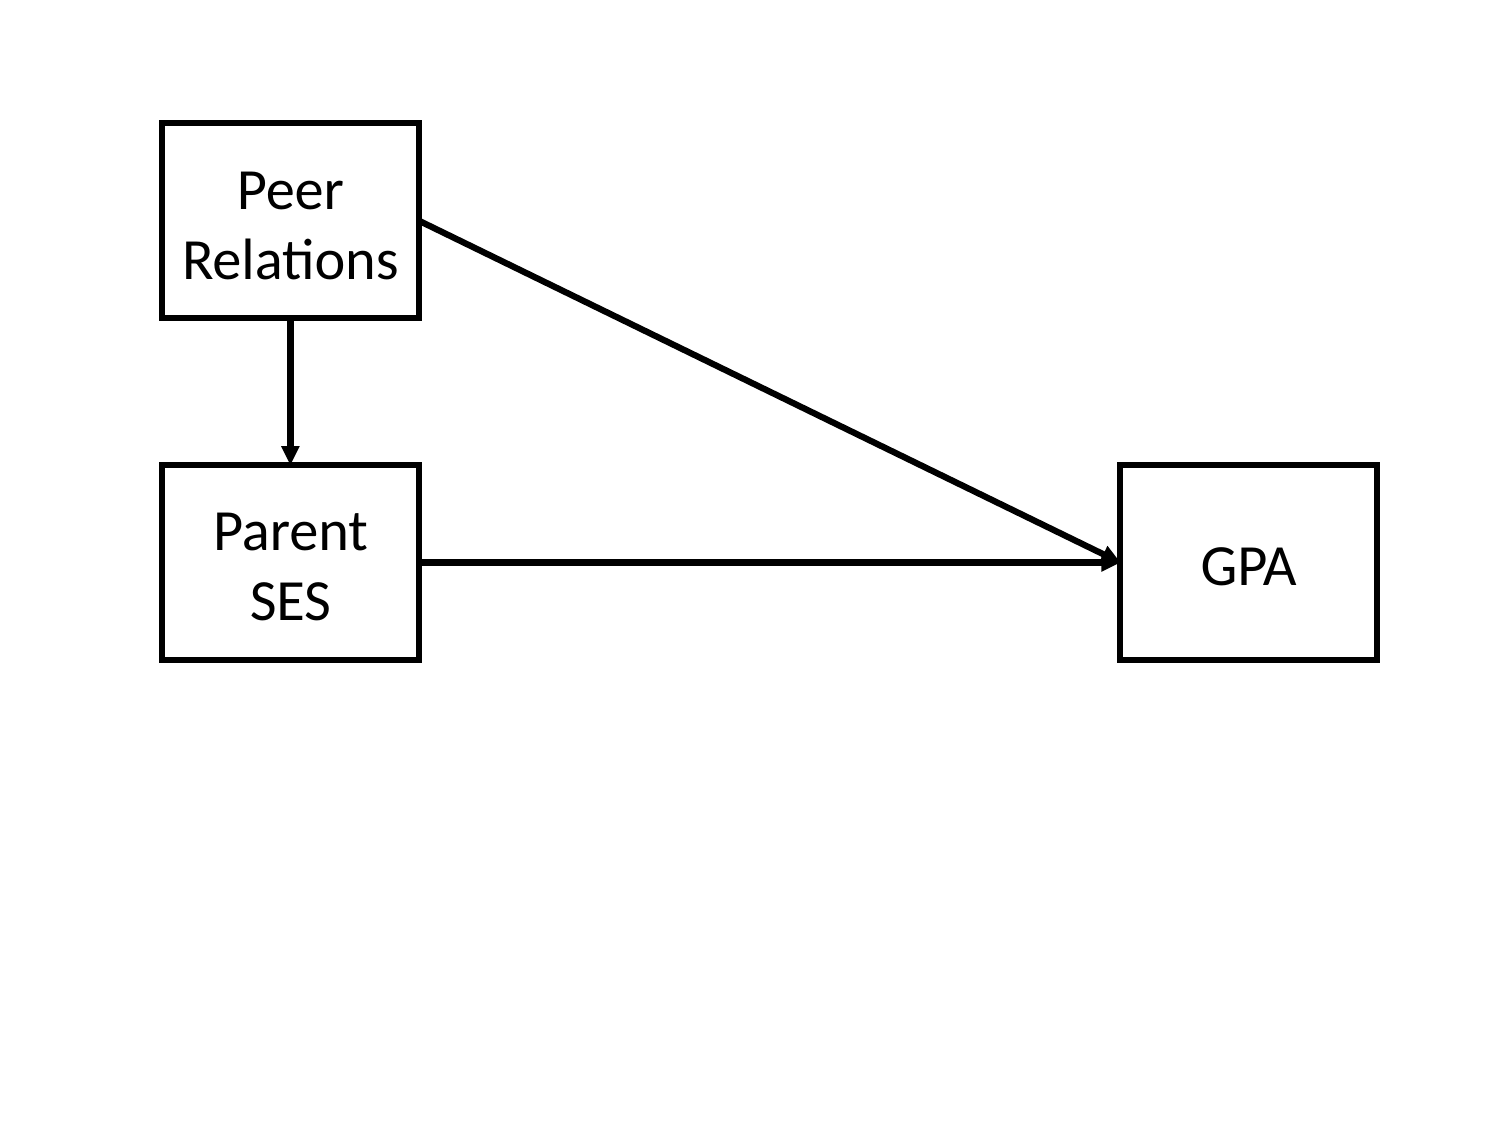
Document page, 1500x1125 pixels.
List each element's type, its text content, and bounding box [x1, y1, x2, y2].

text_box Peer Relations [161, 122, 420, 319]
text_box GPA [1119, 464, 1378, 661]
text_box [419, 220, 1121, 563]
text_box Parent SES [161, 464, 420, 661]
